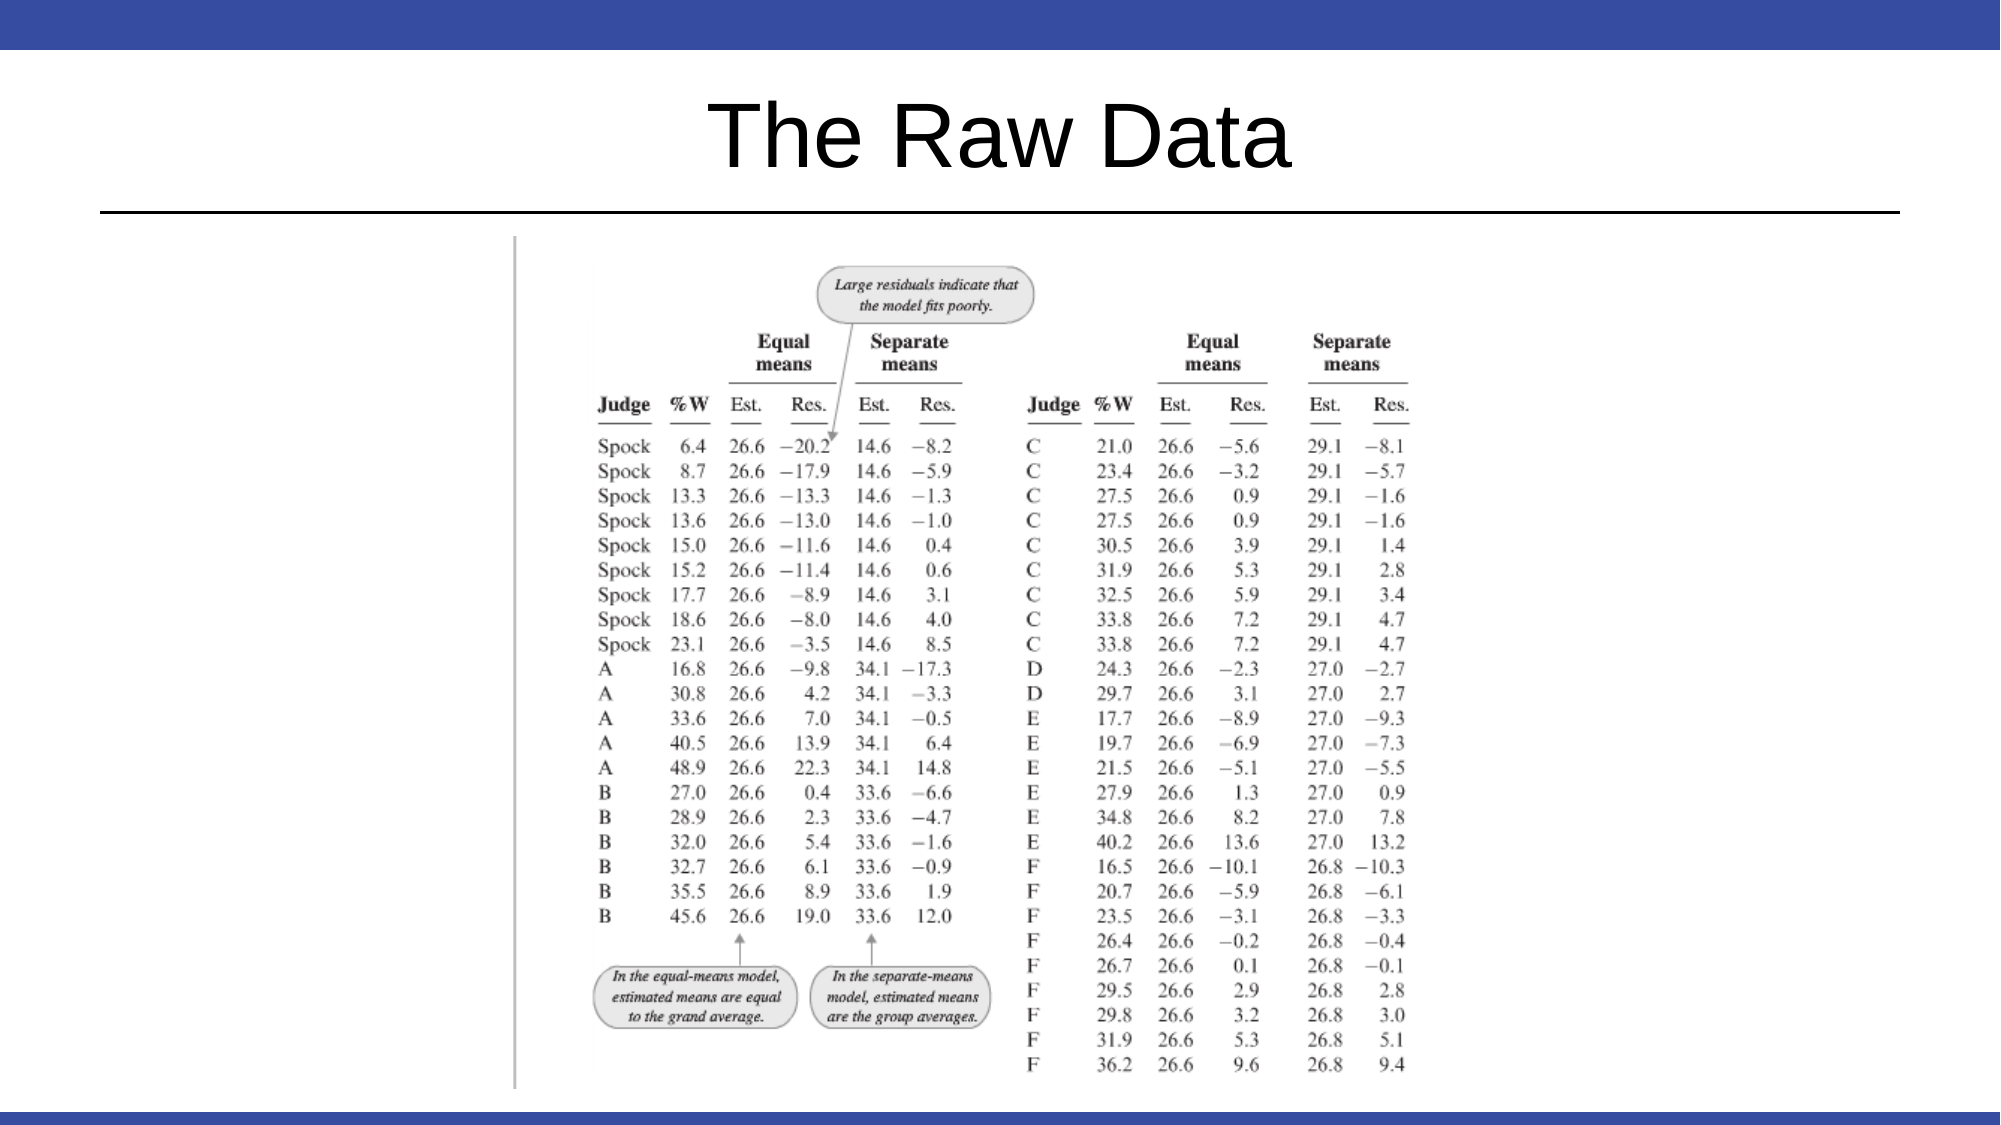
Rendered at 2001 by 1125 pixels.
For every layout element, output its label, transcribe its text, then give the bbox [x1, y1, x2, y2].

title The Raw Data [99, 37, 1900, 225]
picture [512, 235, 1488, 1089]
